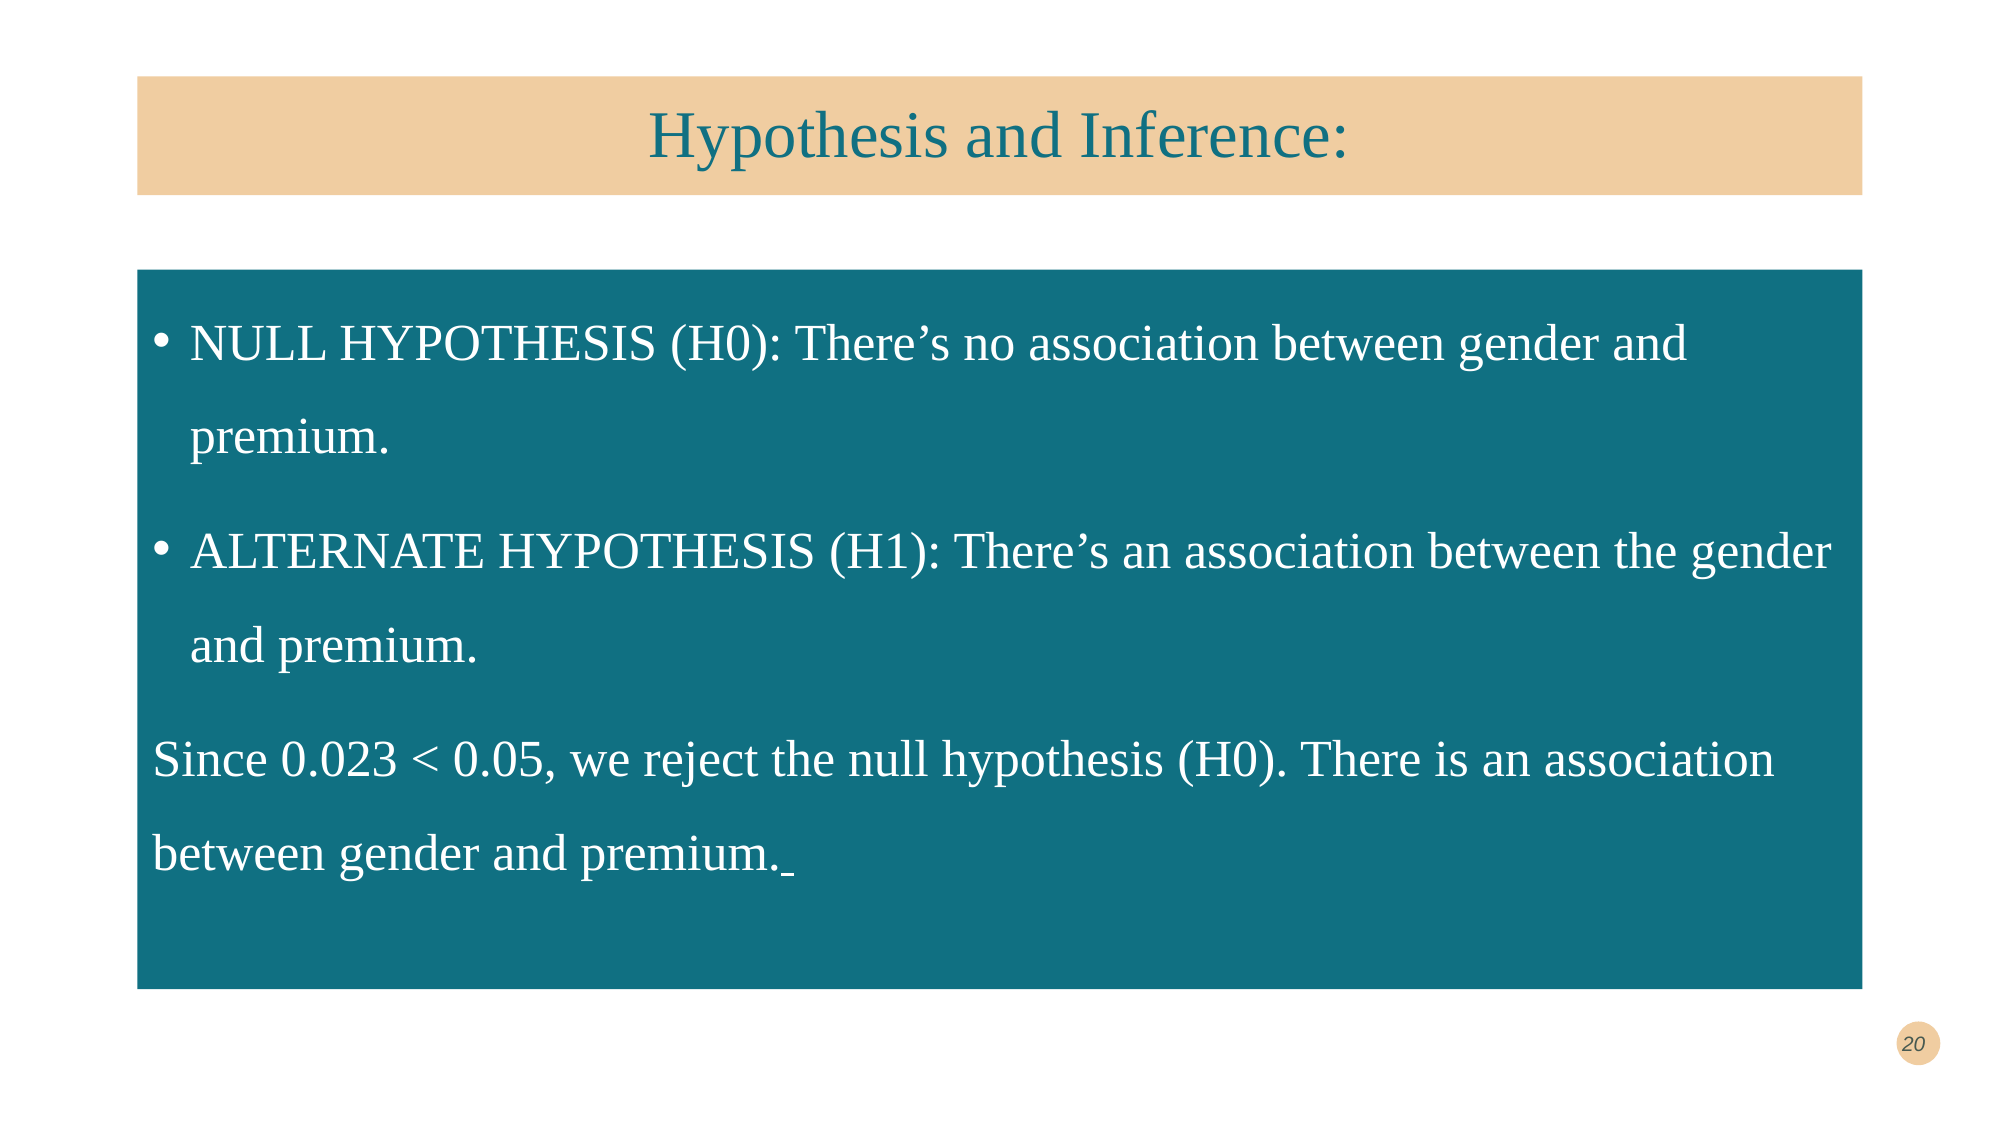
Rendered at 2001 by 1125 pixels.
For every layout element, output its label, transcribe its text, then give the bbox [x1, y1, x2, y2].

title Hypothesis and Inference: [137, 76, 1863, 196]
list NULL HYPOTHESIS (H0): There’s no association between gender and premium. ALTERNATE HYPOTHESIS (H1): There’s an association between the gender and premium. Since 0.023 < 0.05, we reject the null hypothesis (H0). There is an association between gender and premium. [137, 269, 1863, 990]
slide_number 20 [1881, 1012, 1940, 1073]
